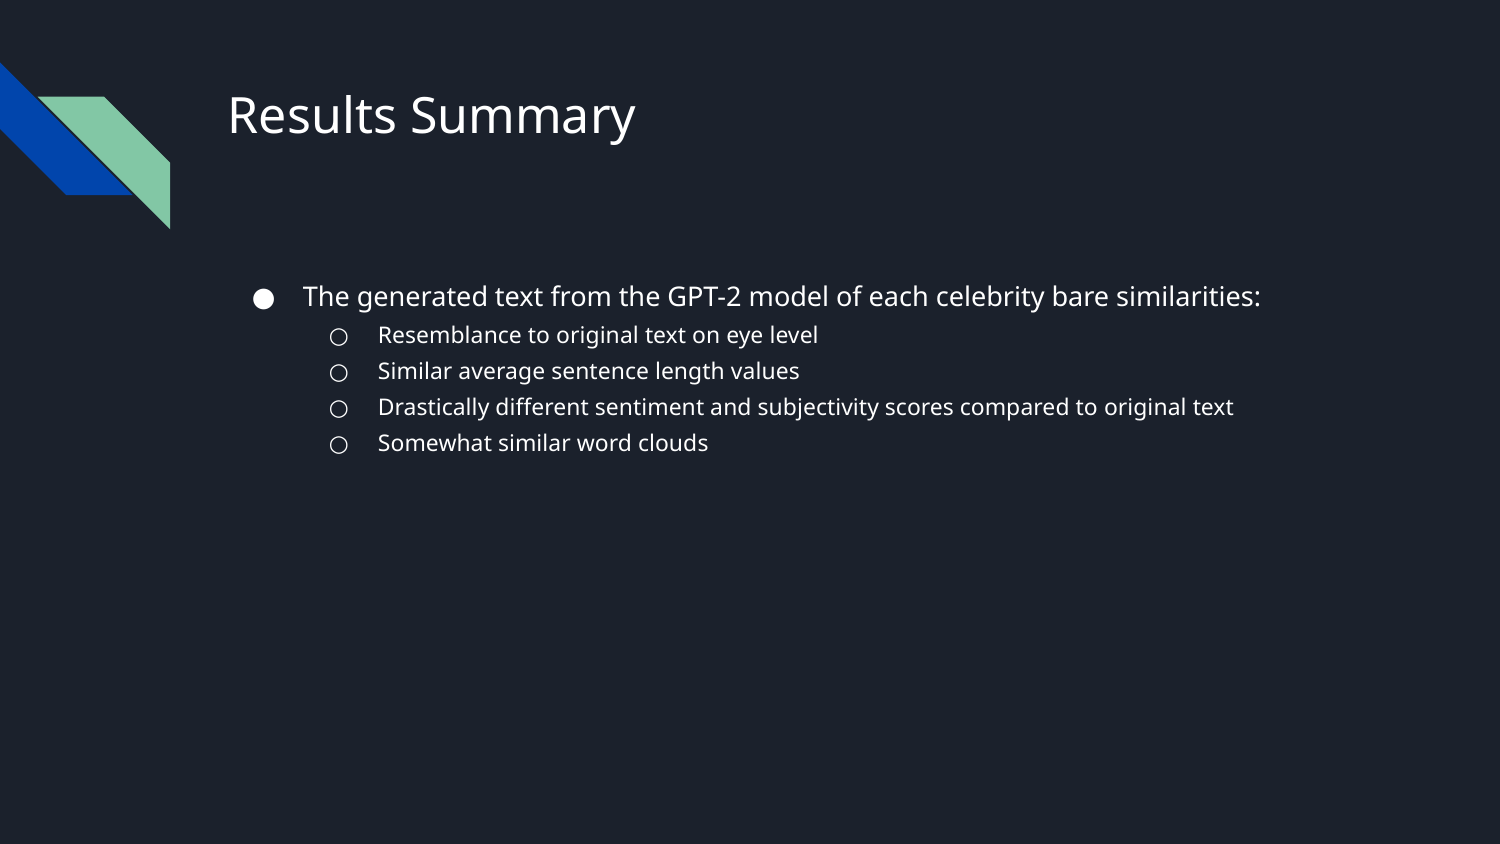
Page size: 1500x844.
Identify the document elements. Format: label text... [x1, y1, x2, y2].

list The generated text from the GPT-2 model of each celebrity bare similarities: Resemblance to original text on eye level Similar average sentence length values Drastically different sentiment and subjectivity scores compared to original text Somewhat similar word clouds [212, 257, 1368, 735]
title Results Summary [212, 64, 1368, 215]
